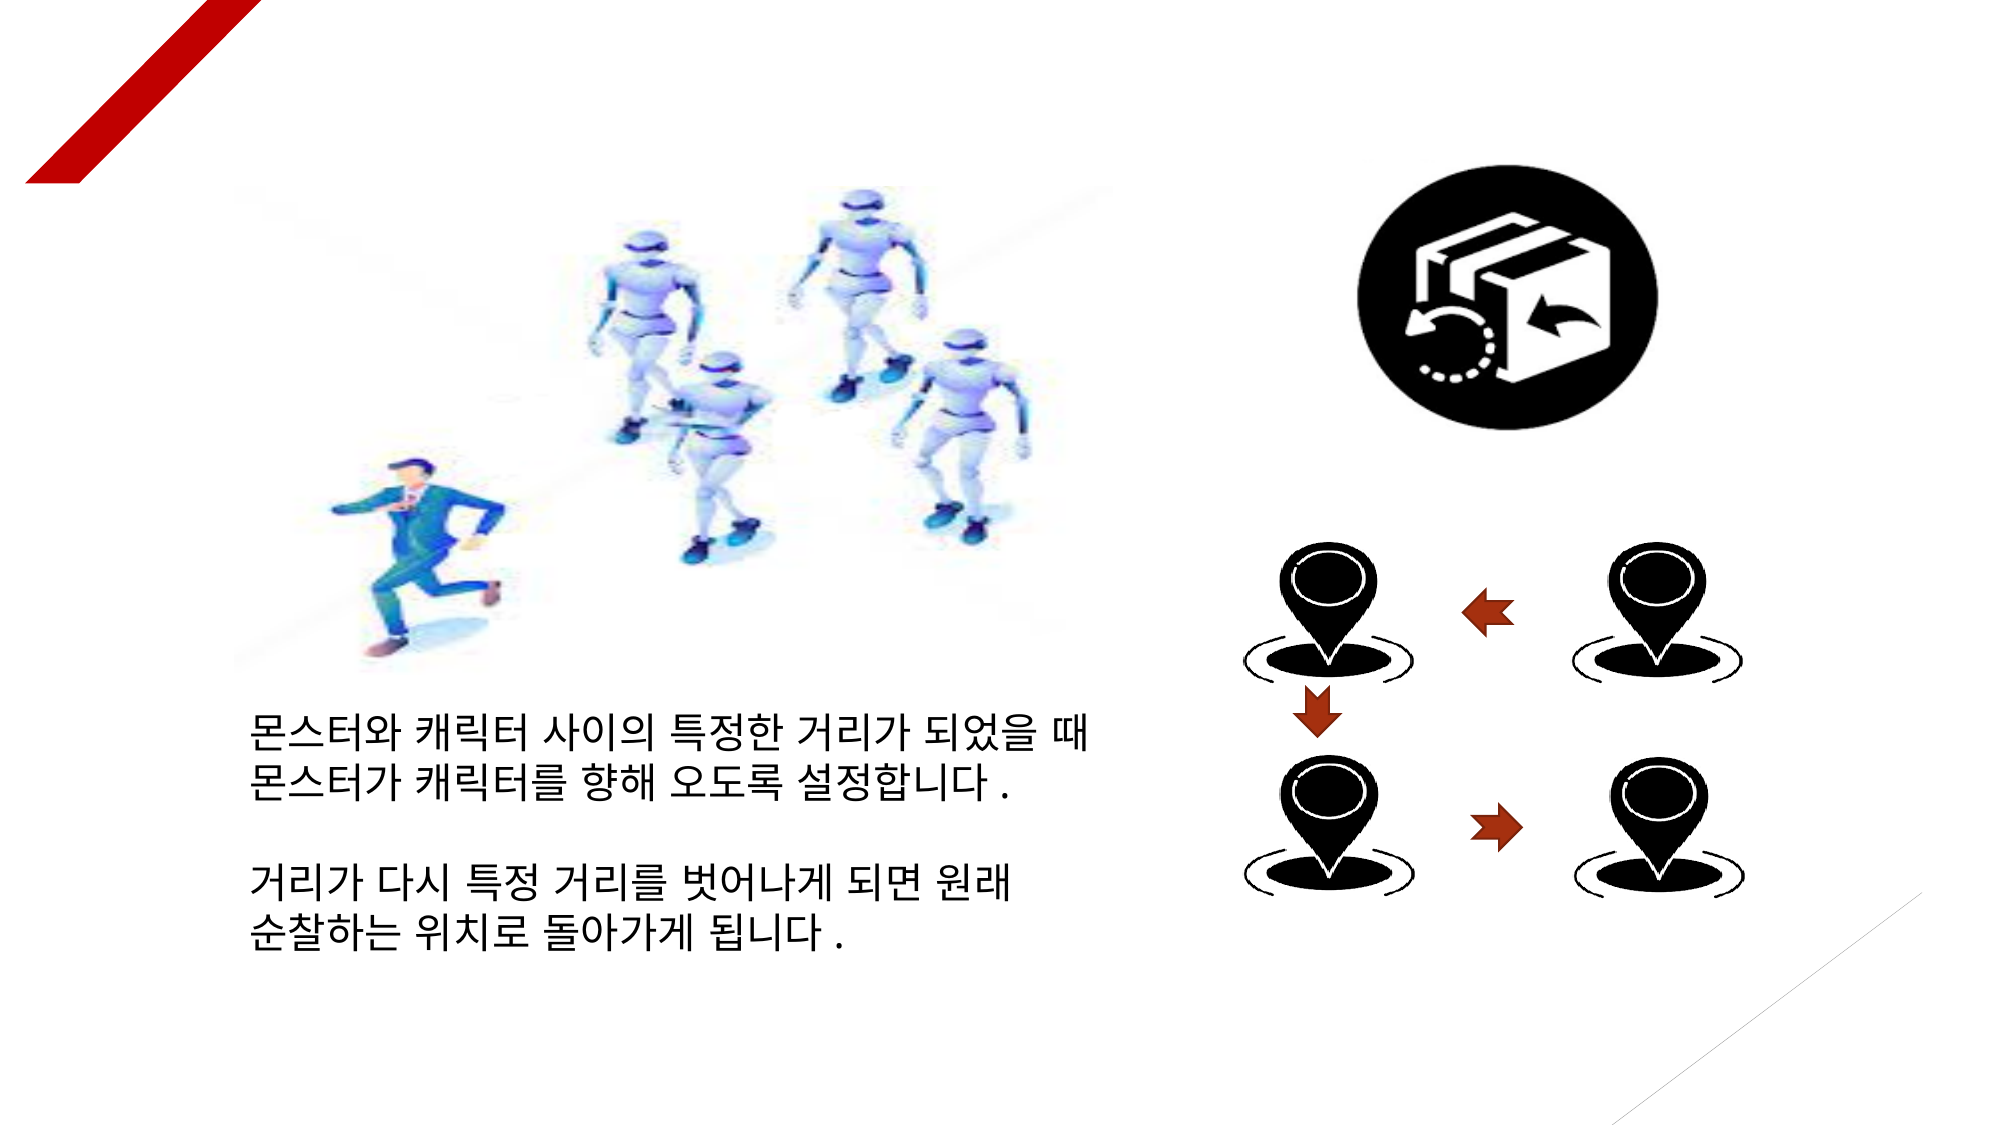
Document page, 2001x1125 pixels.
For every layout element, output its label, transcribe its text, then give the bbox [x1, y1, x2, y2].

picture [1556, 539, 1757, 690]
text_box 몬스터와 캐릭터 사이의 특정한 거리가 되었을 때 몬스터가 캐릭터를 향해 오도록 설정합니다. 거리가 다시 특정 거리를 벗어나게 되면 원래 순찰하는 위치로 돌아가게 됩니다. [234, 698, 1113, 965]
picture [234, 186, 1113, 676]
picture [1558, 754, 1759, 905]
text_box [1470, 802, 1524, 853]
picture [1228, 752, 1429, 903]
picture [1228, 539, 1428, 690]
picture [1347, 159, 1671, 432]
text_box [1461, 587, 1515, 638]
text_box [1292, 690, 1343, 739]
